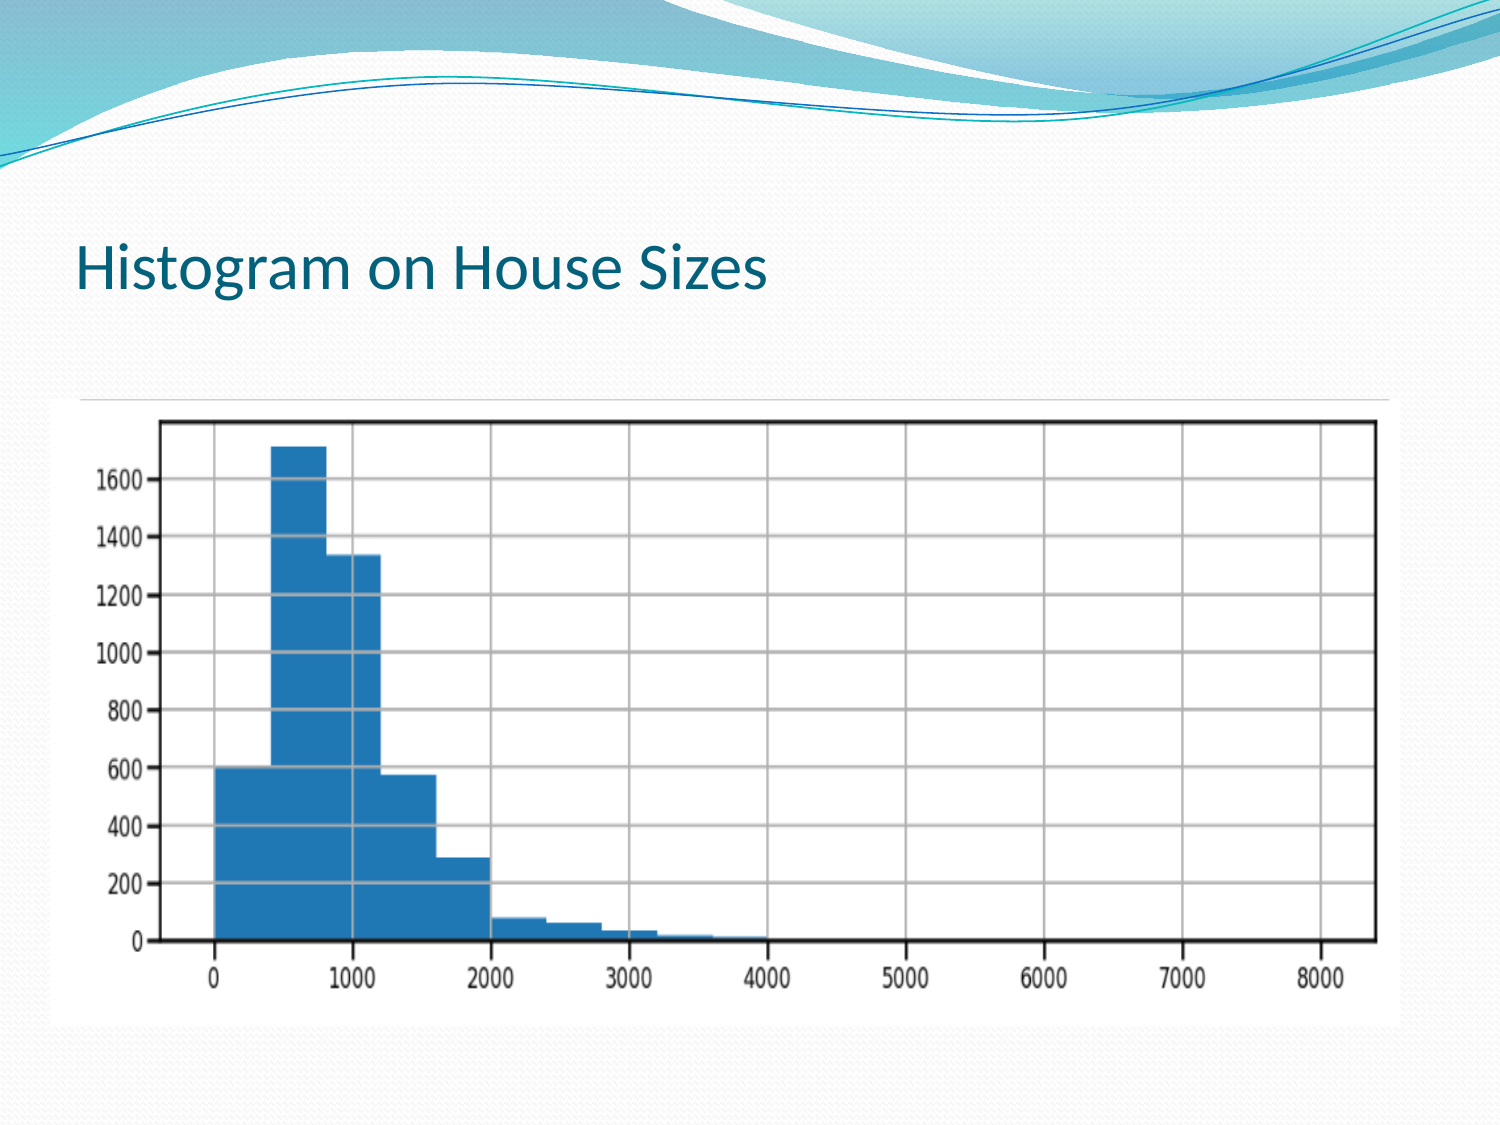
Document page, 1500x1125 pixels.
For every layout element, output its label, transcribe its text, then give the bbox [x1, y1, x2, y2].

title Histogram on House Sizes [75, 115, 1425, 303]
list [49, 399, 1401, 1026]
